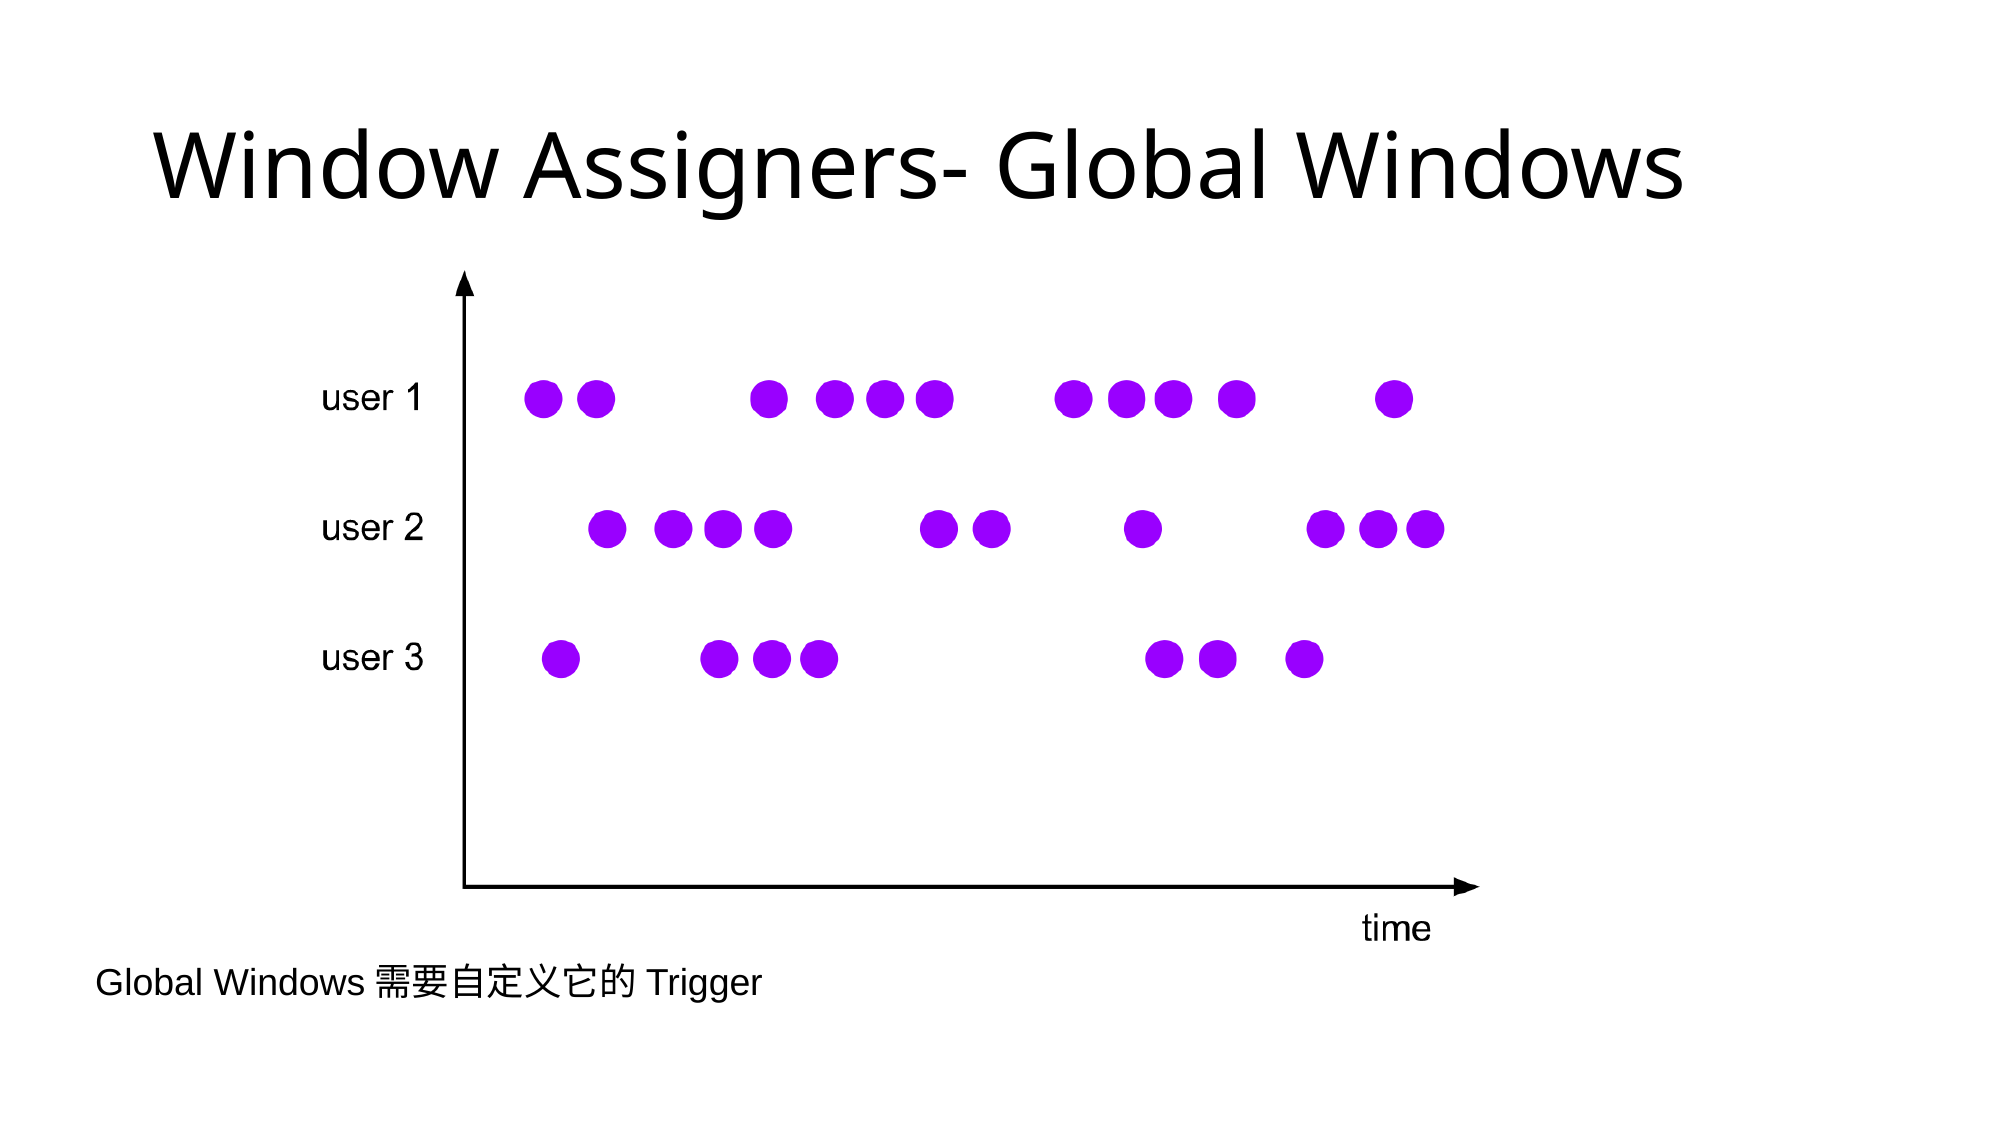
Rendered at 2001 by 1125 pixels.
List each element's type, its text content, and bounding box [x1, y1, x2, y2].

text_box Global Windows需要自定义它的Trigger [80, 950, 778, 1011]
title Window Assigners- Global Windows [137, 59, 1863, 278]
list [273, 254, 1512, 968]
